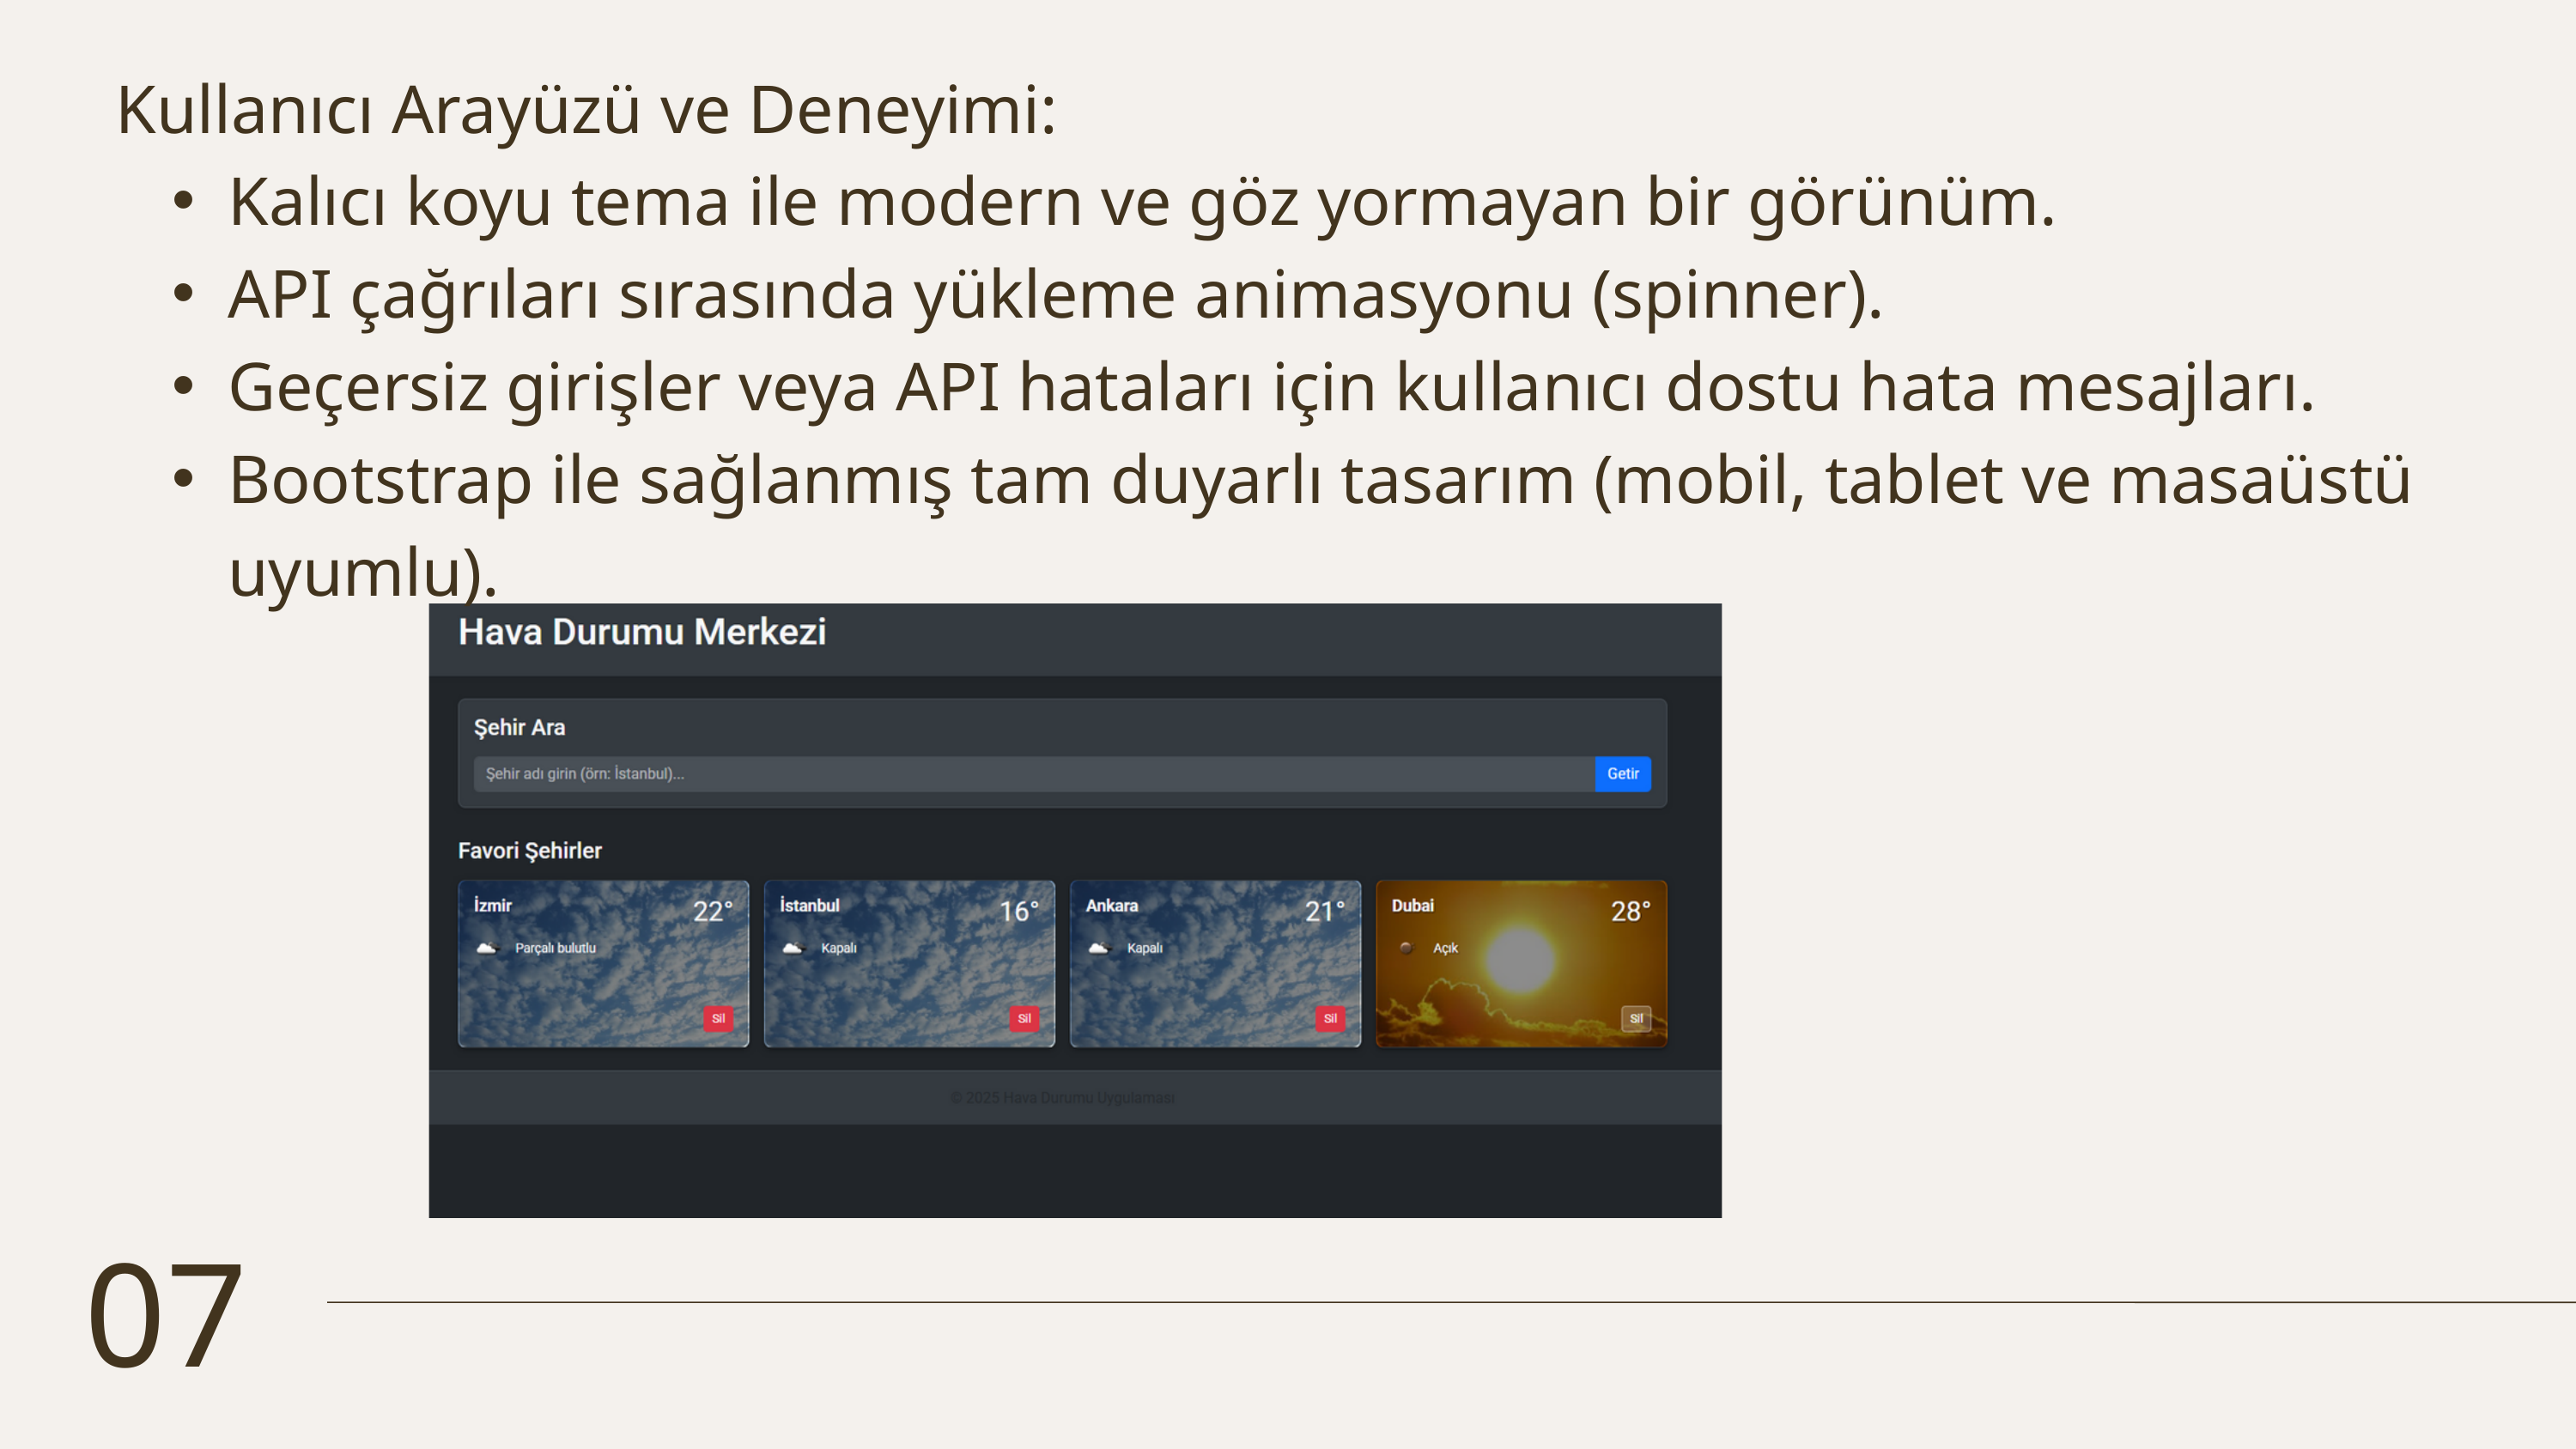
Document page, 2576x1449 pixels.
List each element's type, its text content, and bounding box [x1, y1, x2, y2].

text_box Kullanıcı Arayüzü ve Deneyimi: Kalıcı koyu tema ile modern ve göz yormayan bir görünüm. API çağrıları sırasında yükleme animasyonu (spinner). Geçersiz girişler veya API hataları için kullanıcı dostu hata mesajları. Bootstrap ile sağlanmış tam duyarlı tasarım (mobil, tablet ve masaüstü uyumlu). [115, 53, 2461, 702]
text_box [428, 702, 1722, 1218]
text_box 07 [68, 1195, 265, 1396]
